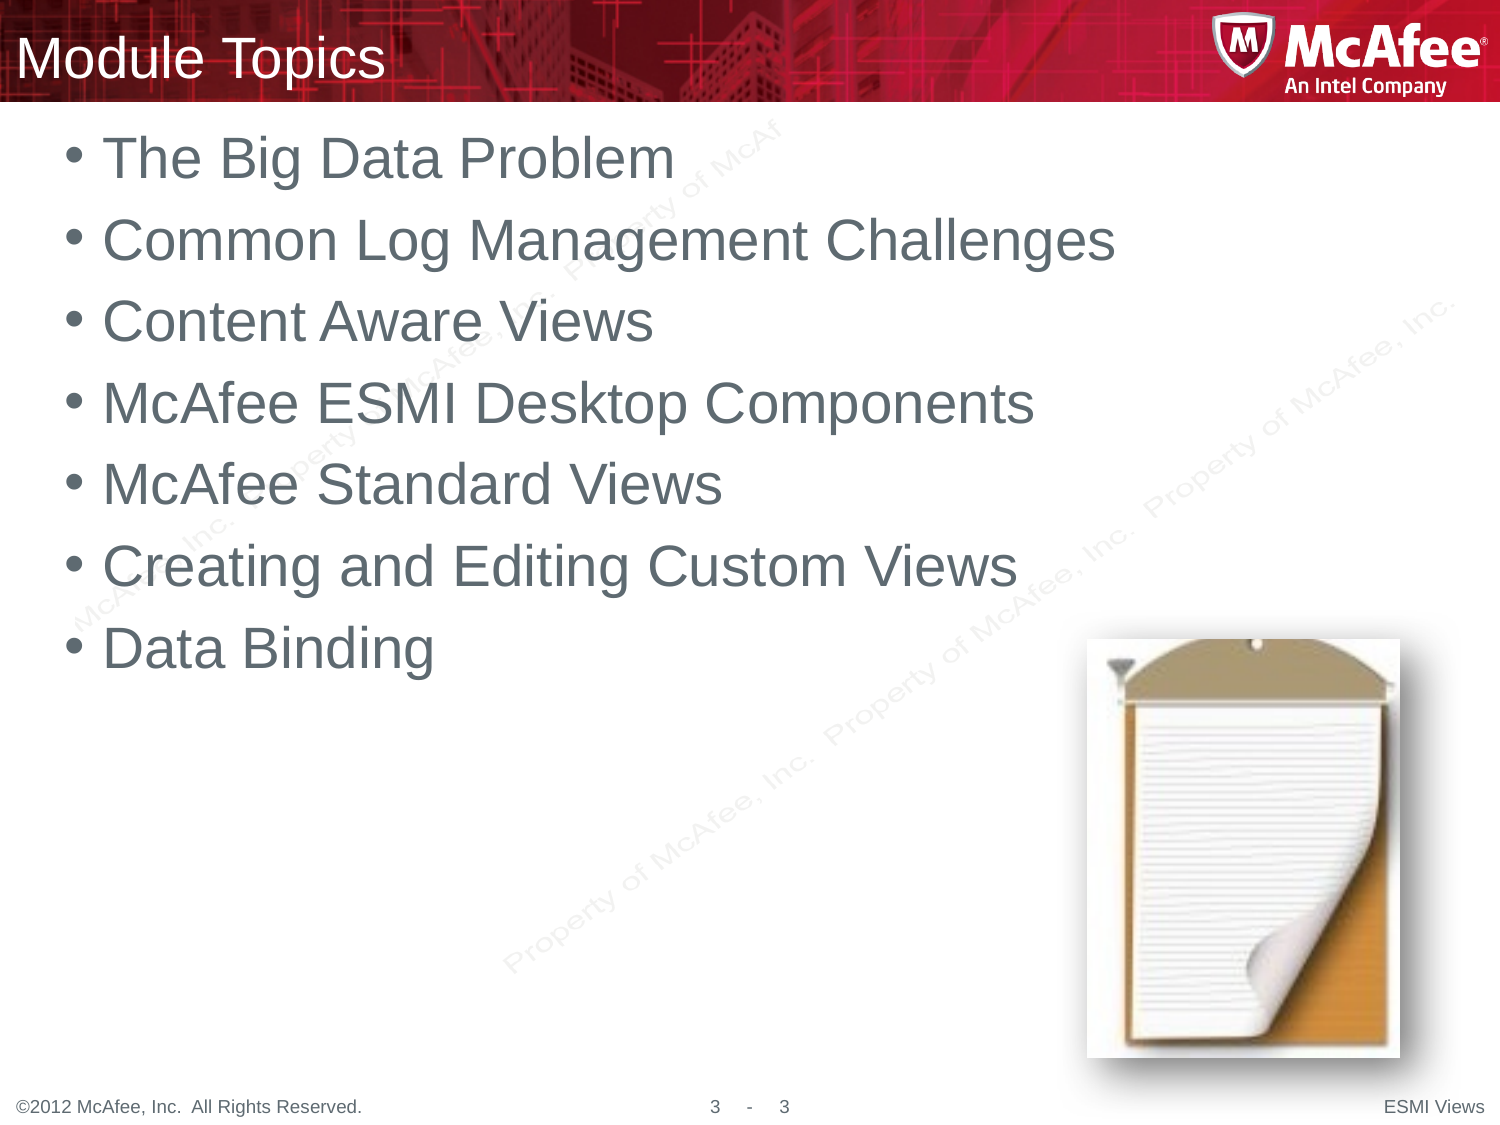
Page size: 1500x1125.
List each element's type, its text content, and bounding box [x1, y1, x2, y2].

picture [0, 0, 1500, 1050]
footer ESMI Views [924, 1087, 1500, 1125]
title Module Topics [0, 0, 1172, 98]
list The Big Data Problem Common Log Management Challenges Content Aware Views McAfee ESMI Desktop Components McAfee Standard Views Creating and Editing Custom Views Data Binding [11, 112, 1488, 1076]
picture [1087, 639, 1401, 1059]
